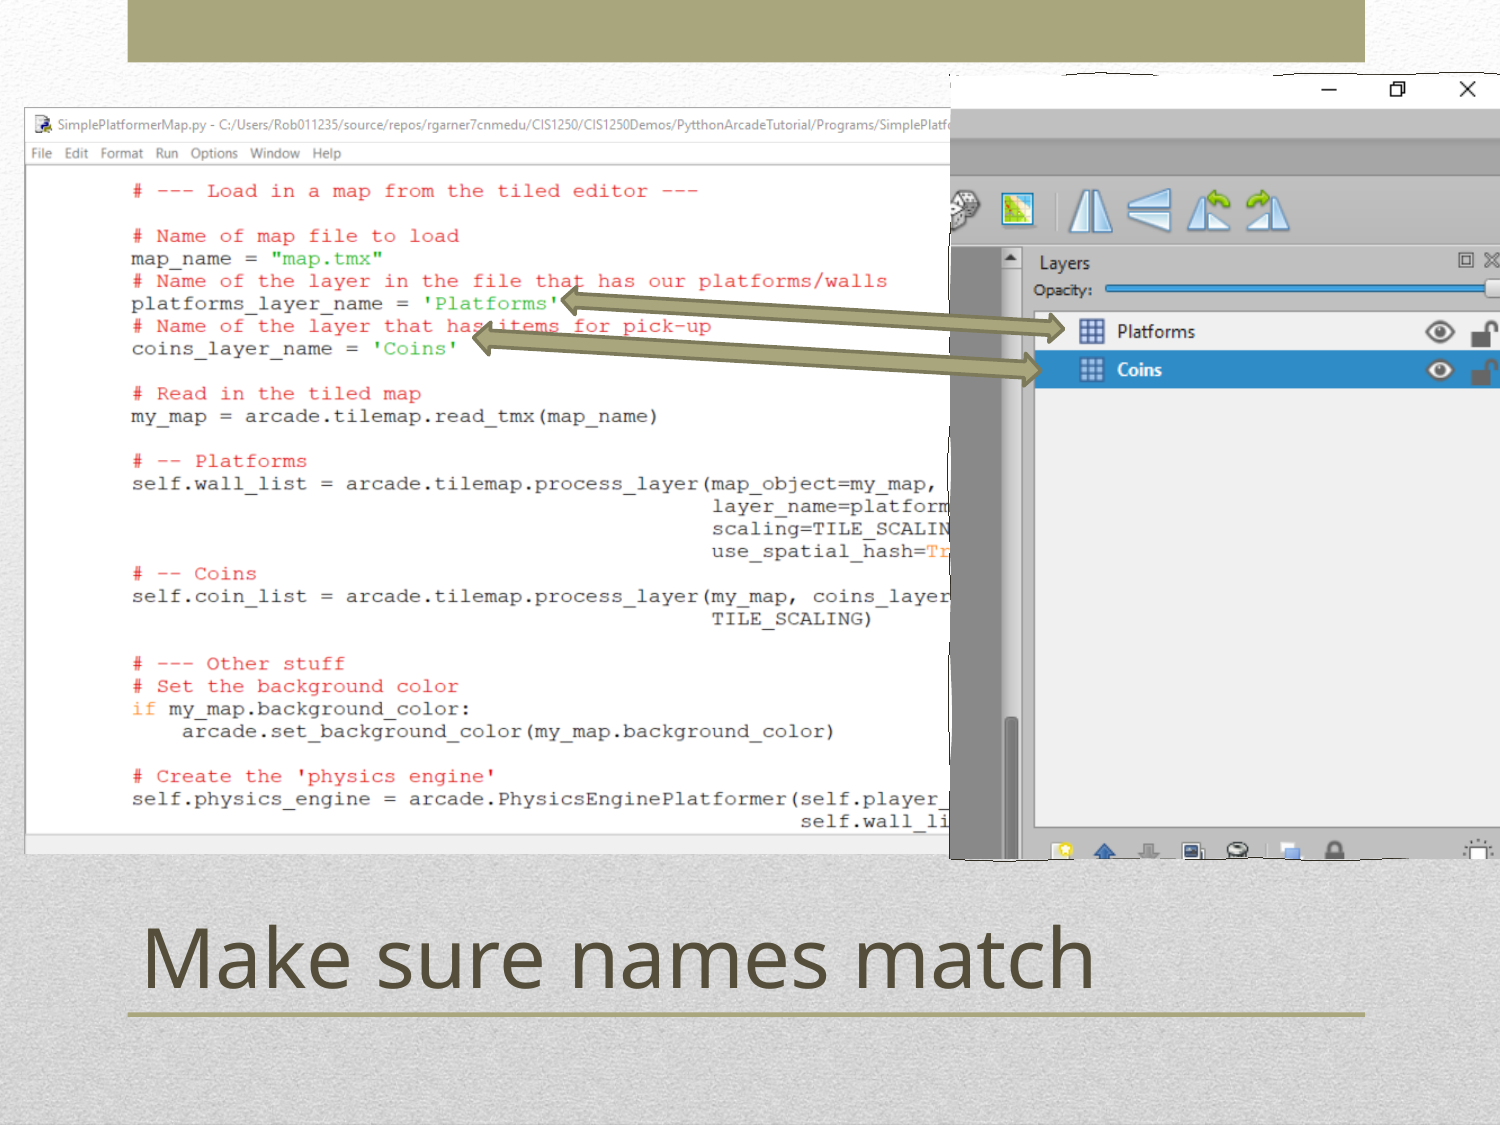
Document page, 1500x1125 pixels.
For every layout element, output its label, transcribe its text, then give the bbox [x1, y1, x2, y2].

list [24, 106, 944, 855]
title Make sure names match [125, 866, 1238, 1013]
picture [949, 74, 1500, 860]
